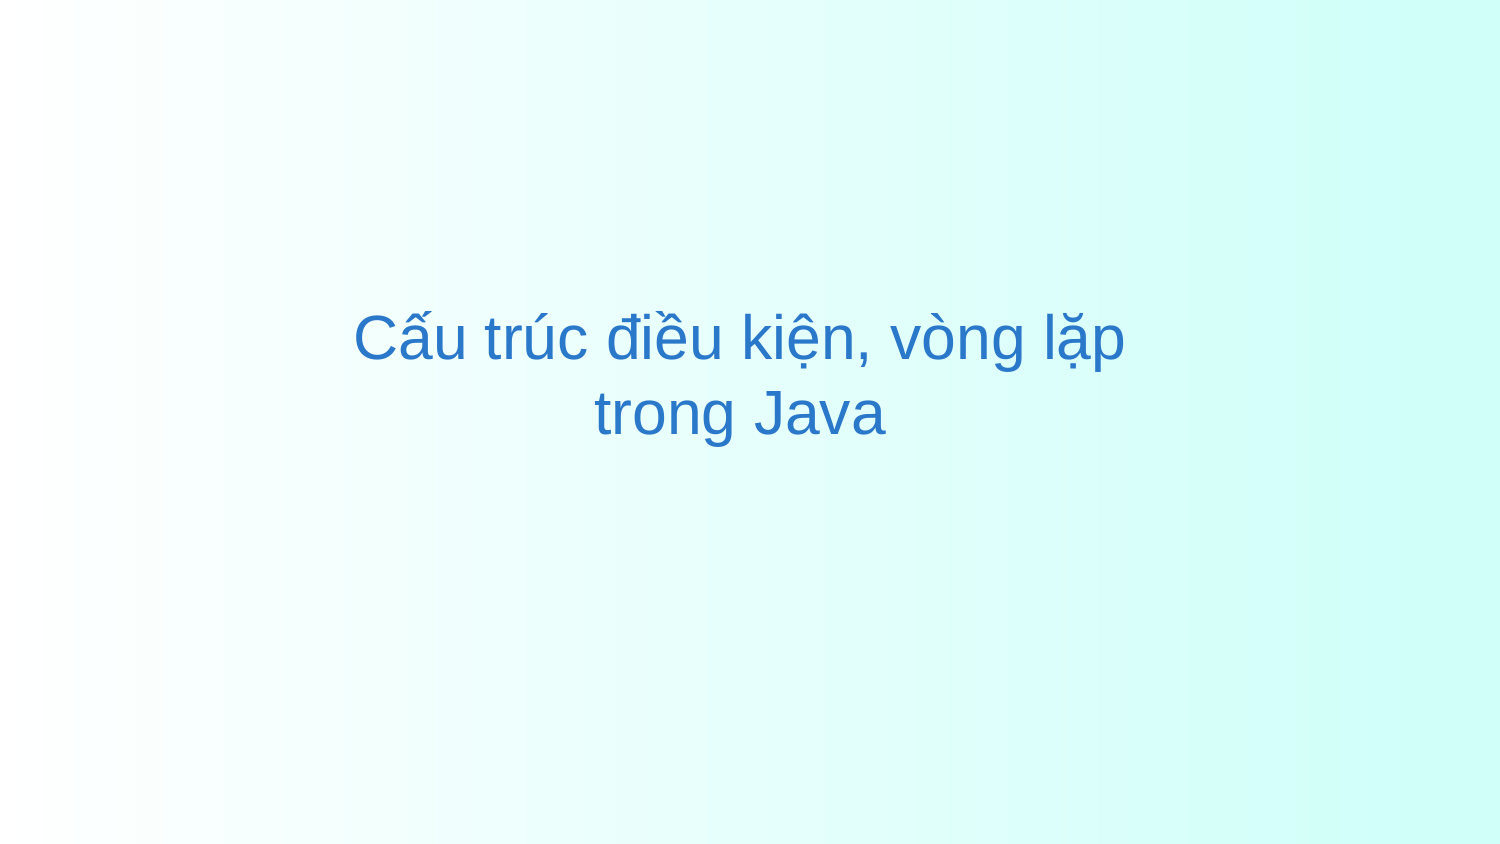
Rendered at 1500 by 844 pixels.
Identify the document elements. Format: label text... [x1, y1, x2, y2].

text_box Cấu trúc điều kiện, vòng lặp trong Java [312, 281, 1168, 622]
text_box [0, 0, 1500, 844]
